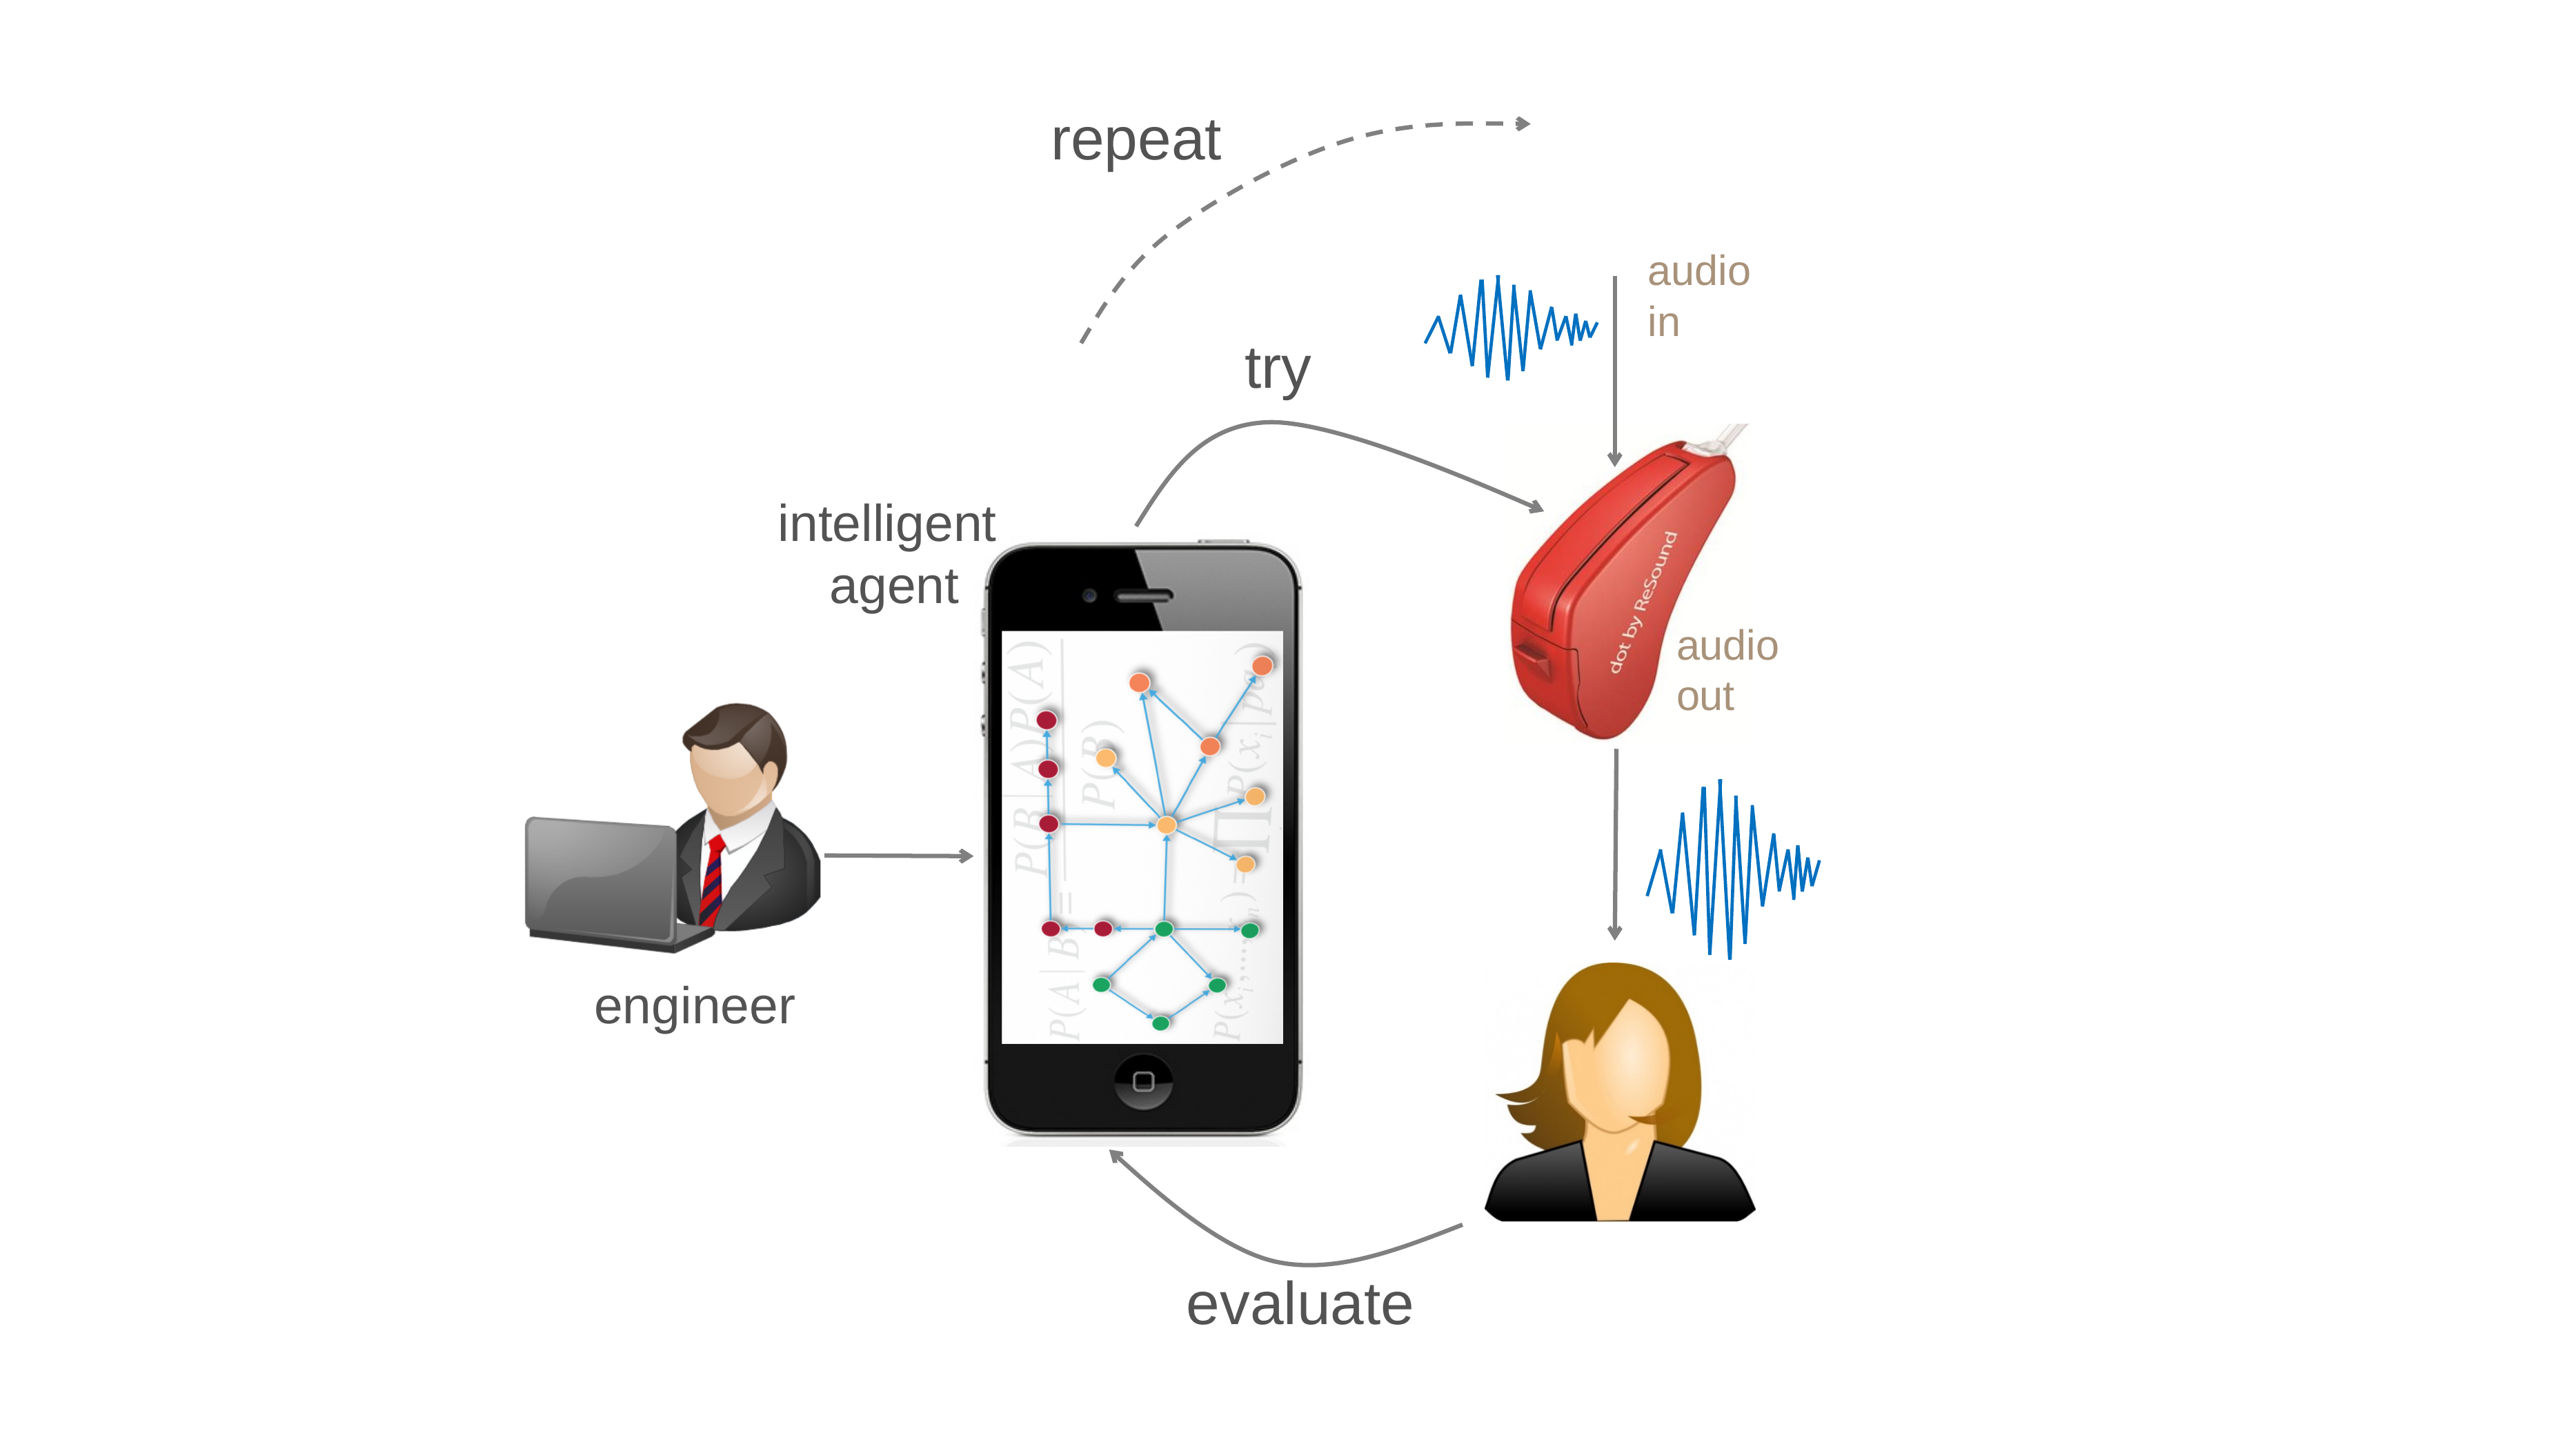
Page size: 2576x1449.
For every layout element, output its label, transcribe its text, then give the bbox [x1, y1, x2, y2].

text_box repeat [878, 94, 1249, 177]
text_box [973, 535, 1311, 1147]
text_box audio in [1638, 238, 1836, 350]
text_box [1614, 749, 1617, 941]
text_box [1080, 119, 1531, 344]
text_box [1425, 275, 1598, 381]
text_box audio out [1752, 612, 1983, 724]
picture [1507, 424, 1752, 742]
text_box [1647, 779, 1820, 960]
text_box [1109, 1150, 1463, 1266]
picture [511, 701, 833, 963]
picture [1485, 963, 1756, 1222]
text_box intelligent agent [711, 484, 1078, 619]
text_box [1135, 421, 1507, 527]
text_box engineer [512, 966, 878, 1039]
text_box evaluate [954, 1259, 1647, 1342]
text_box try [1234, 322, 1374, 406]
